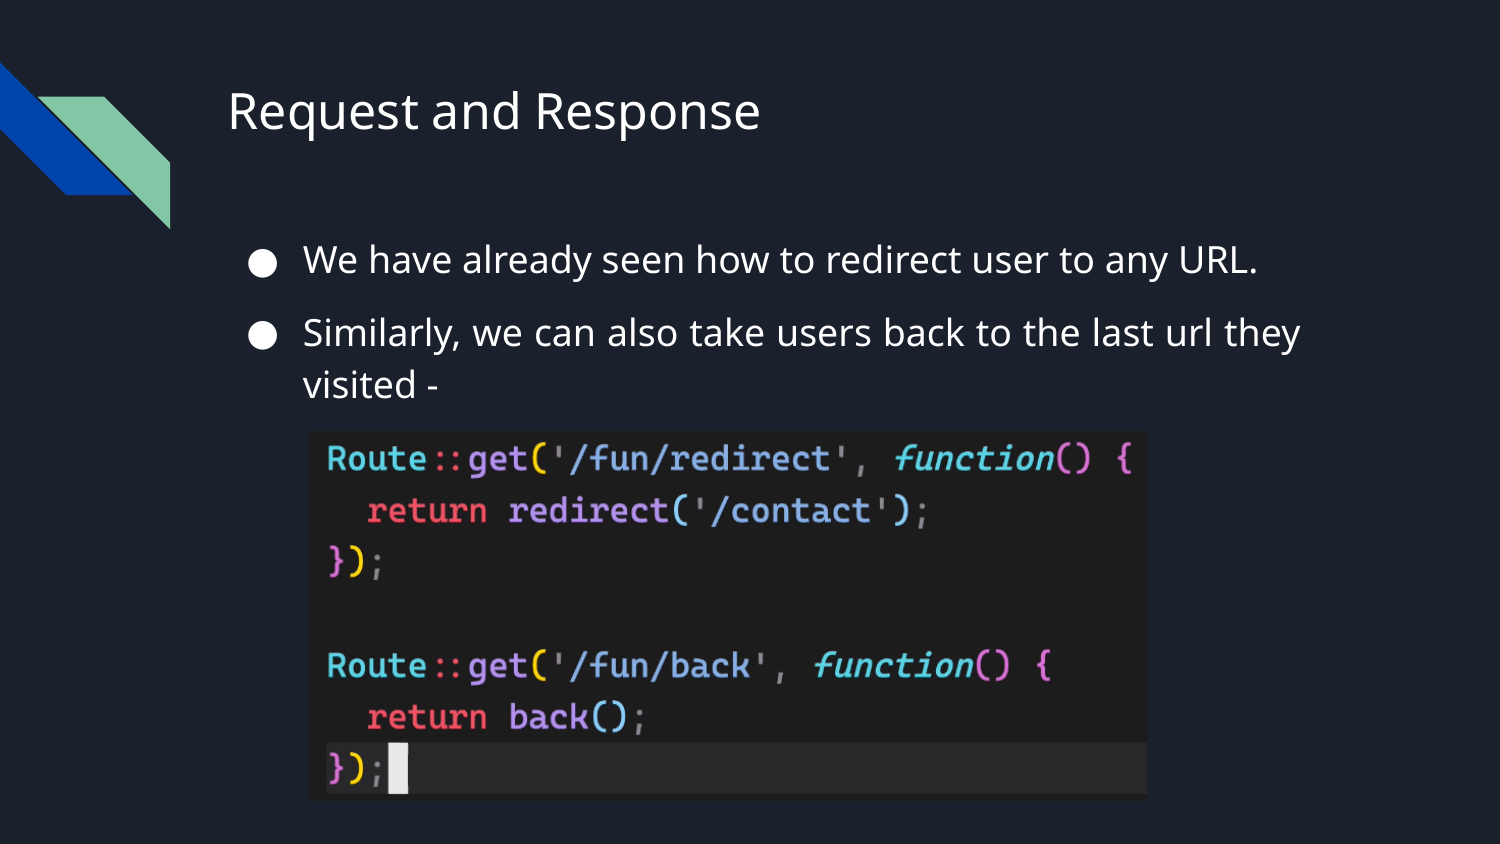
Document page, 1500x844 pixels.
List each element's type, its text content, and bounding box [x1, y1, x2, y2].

list We have already seen how to redirect user to any URL. Similarly, we can also take users back to the last url they visited - [212, 214, 1317, 801]
title Request and Response [212, 64, 1368, 215]
picture [309, 430, 1148, 802]
